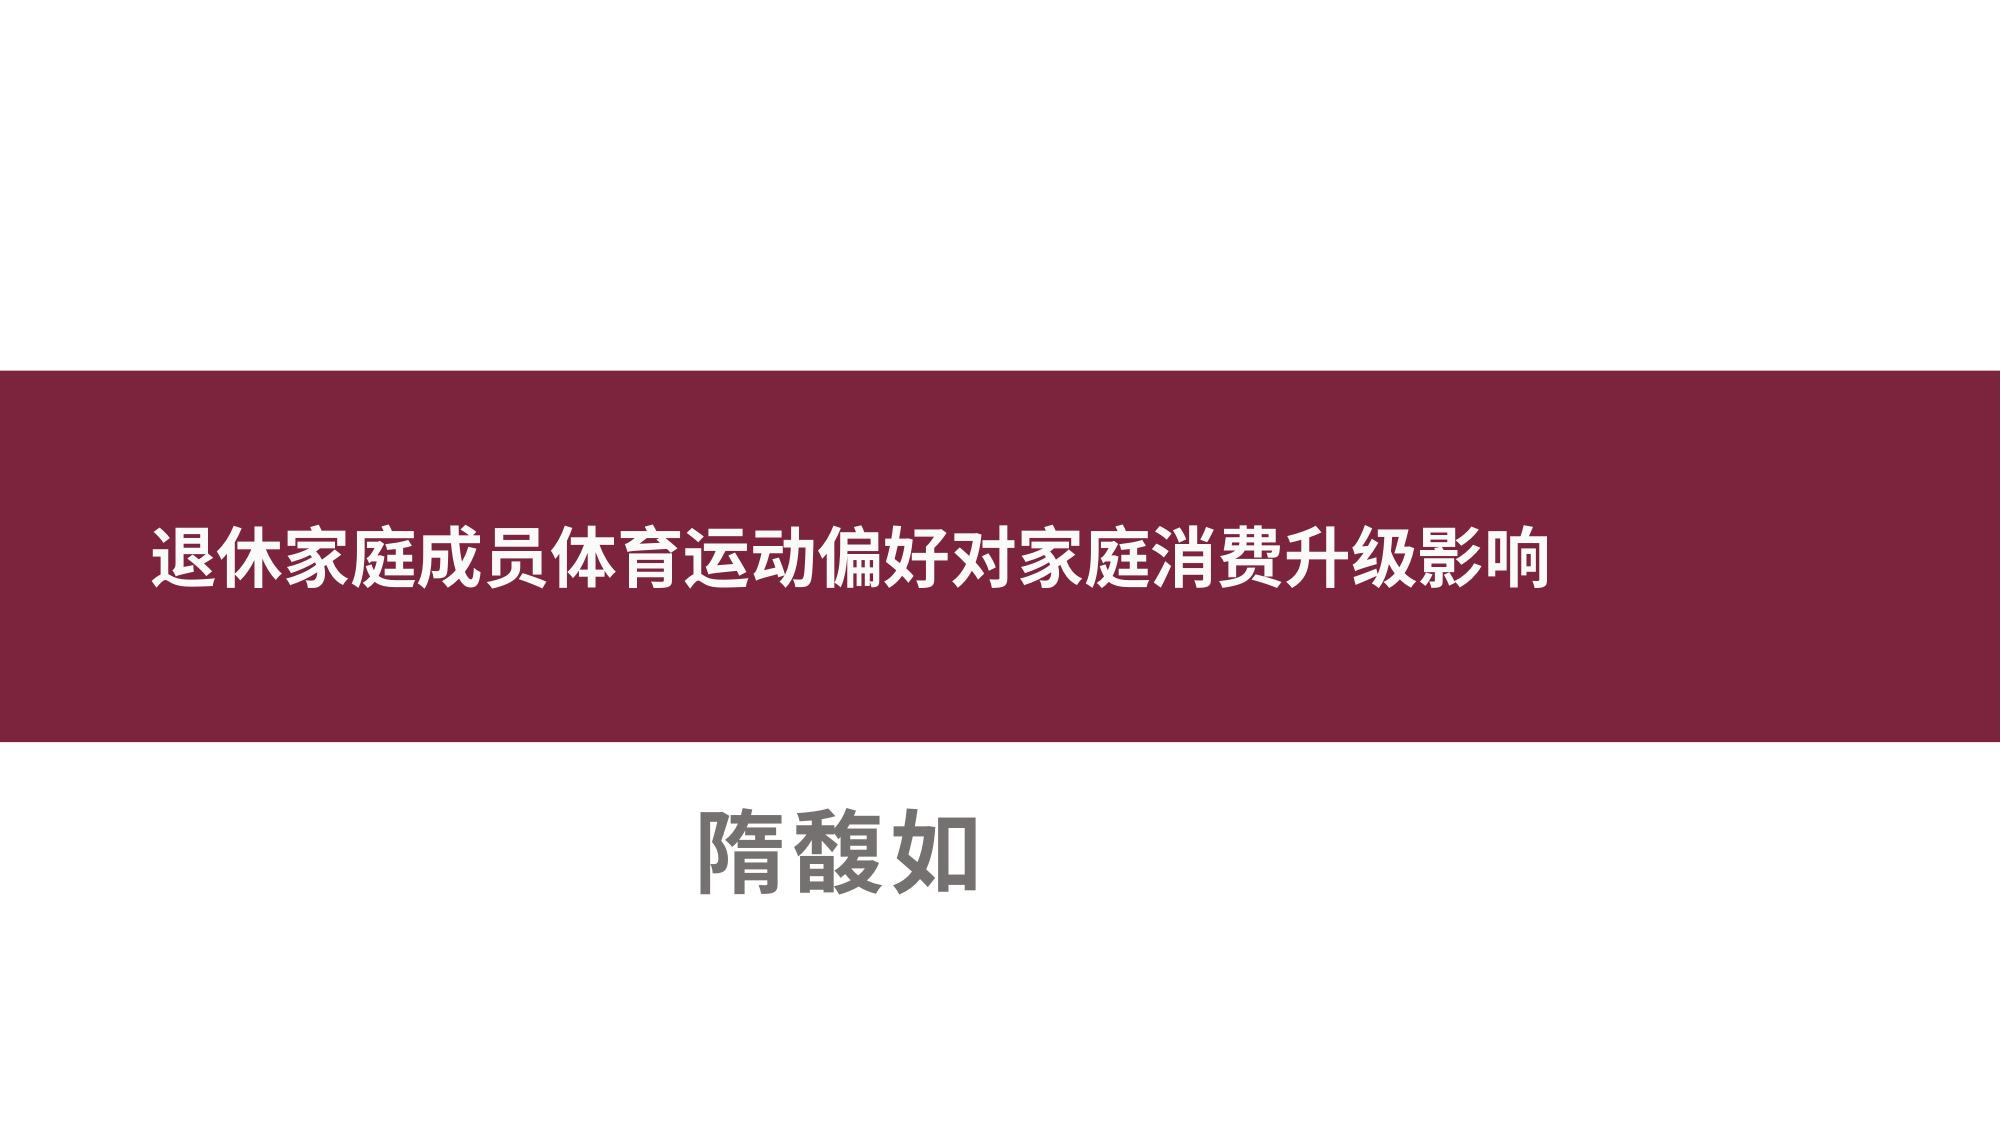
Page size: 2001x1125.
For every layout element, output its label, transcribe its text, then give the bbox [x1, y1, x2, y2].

text_box 隋馥如 [679, 787, 1718, 913]
text_box [0, 370, 2000, 743]
text_box 退休家庭成员体育运动偏好对家庭消费升级影响 [135, 508, 1695, 604]
